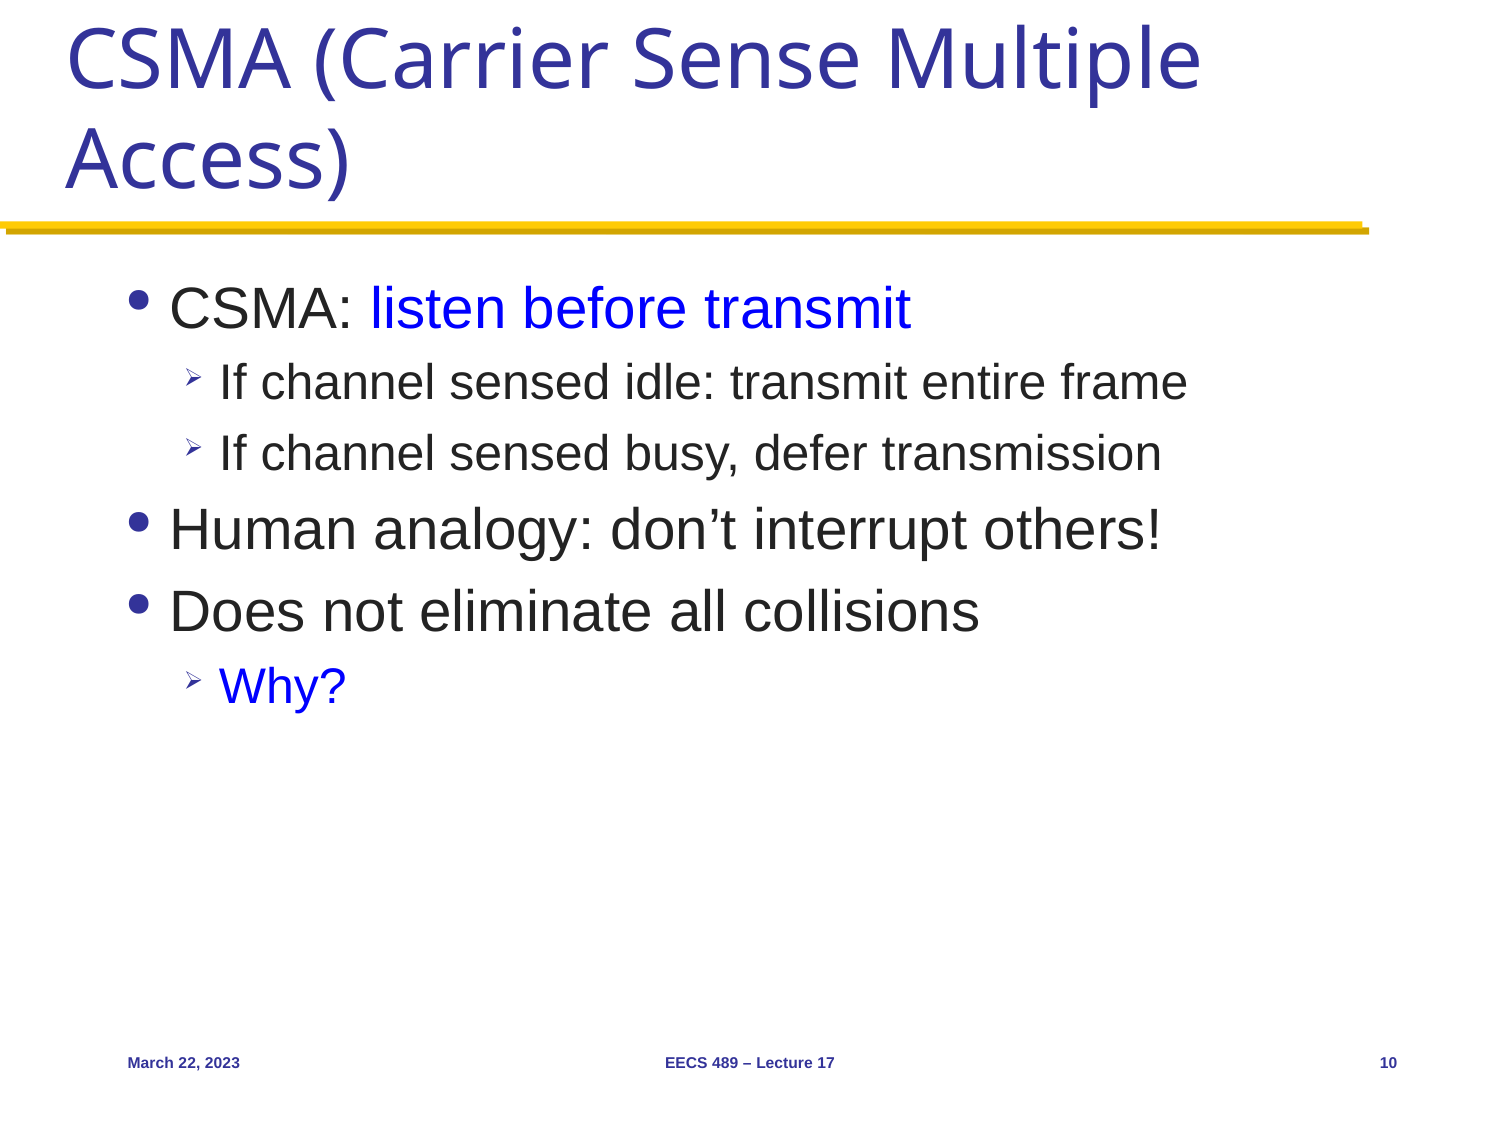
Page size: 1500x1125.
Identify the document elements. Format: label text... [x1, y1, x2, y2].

slide_number 10 [1312, 1024, 1413, 1101]
title CSMA (Carrier Sense Multiple Access) [49, 24, 1451, 213]
footer EECS 489 – Lecture 17 [512, 1024, 988, 1101]
list CSMA: listen before transmit If channel sensed idle: transmit entire frame If channel sensed busy, defer transmission Human analogy: don’t interrupt others! Does not eliminate all collisions Why? [112, 262, 1413, 988]
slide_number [112, 1024, 426, 1101]
